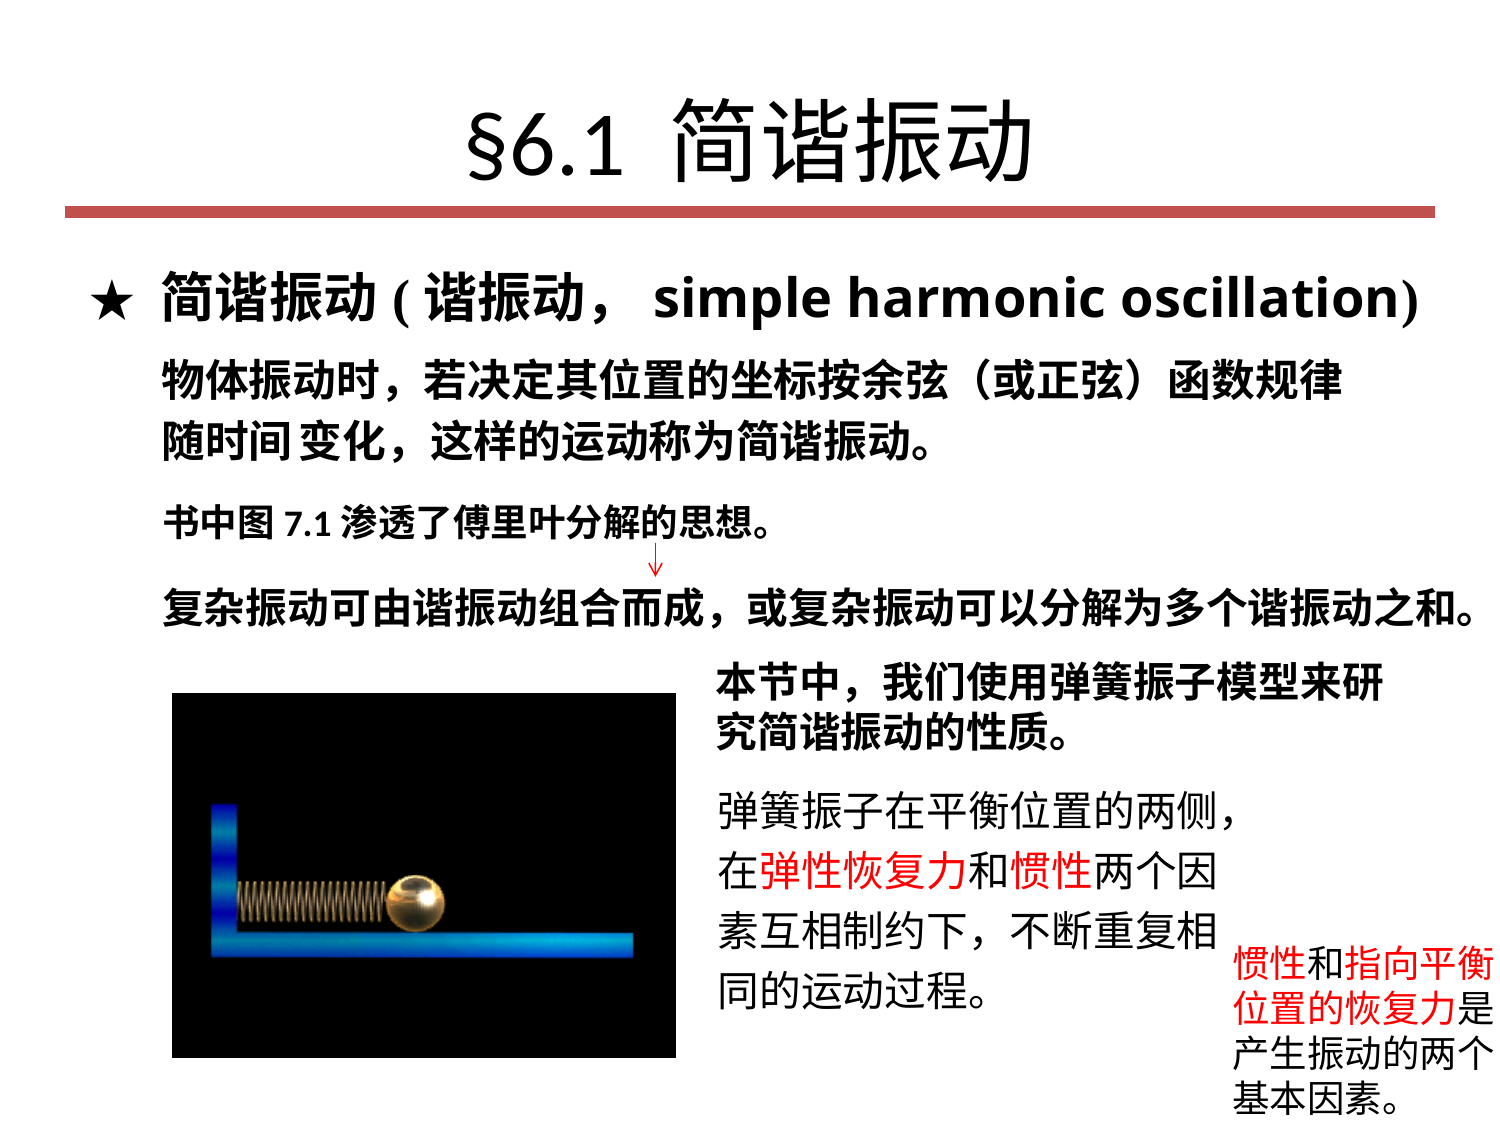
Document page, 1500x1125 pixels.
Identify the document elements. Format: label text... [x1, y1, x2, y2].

text_box 惯性和指向平衡位置的恢复力是产生振动的两个基本因素。 [1217, 932, 1500, 1125]
text_box 本节中，我们使用弹簧振子模型来研究简谐振动的性质。 [700, 648, 1412, 764]
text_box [170, 692, 677, 1060]
text_box ★ 简谐振动 (谐振动，simple harmonic oscillation) [75, 255, 1483, 336]
text_box 弹簧振子在平衡位置的两侧， 在弹性恢复力和惯性两个因 素互相制约下，不断重复相 同的运动过程。 [702, 767, 1258, 1023]
text_box 物体振动时，若决定其位置的坐标按余弦（或正弦）函数规律随时间 变化，这样的运动称为简谐振动。 [146, 337, 1387, 474]
text_box 复杂振动可由谐振动组合而成，或复杂振动可以分解为多个谐振动之和。 [147, 574, 1500, 640]
title §6.1 简谐振动 [41, 45, 1459, 233]
text_box 书中图7.1渗透了傅里叶分解的思想。 [147, 491, 1365, 552]
